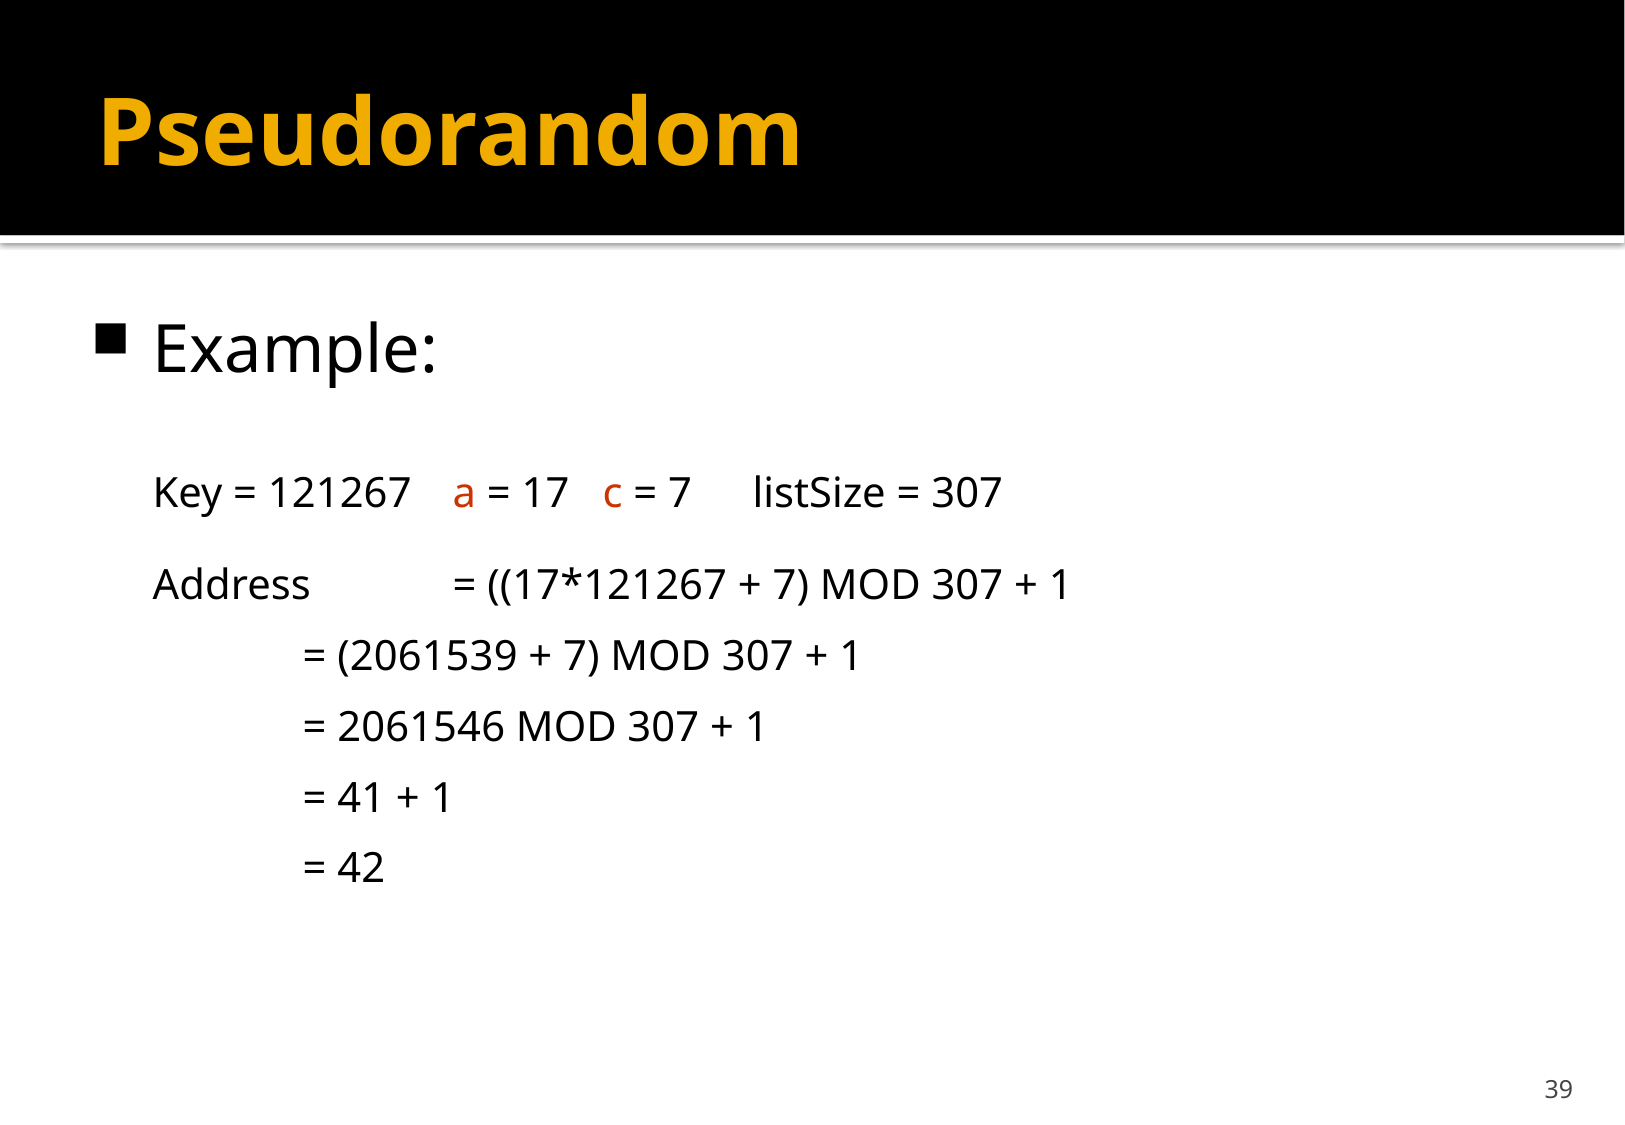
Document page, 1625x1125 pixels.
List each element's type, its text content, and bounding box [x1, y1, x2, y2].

slide_number 39 [1457, 1062, 1588, 1108]
list Example: Key = 121267 a = 17 c = 7 listSize = 307 Address = ((17*121267 + 7) MOD 307 + 1 = (2061539 + 7) MOD 307 + 1 = 2061546 MOD 307 + 1 = 41 + 1 = 42 [81, 291, 1544, 1050]
title Pseudorandom [81, 25, 1544, 231]
